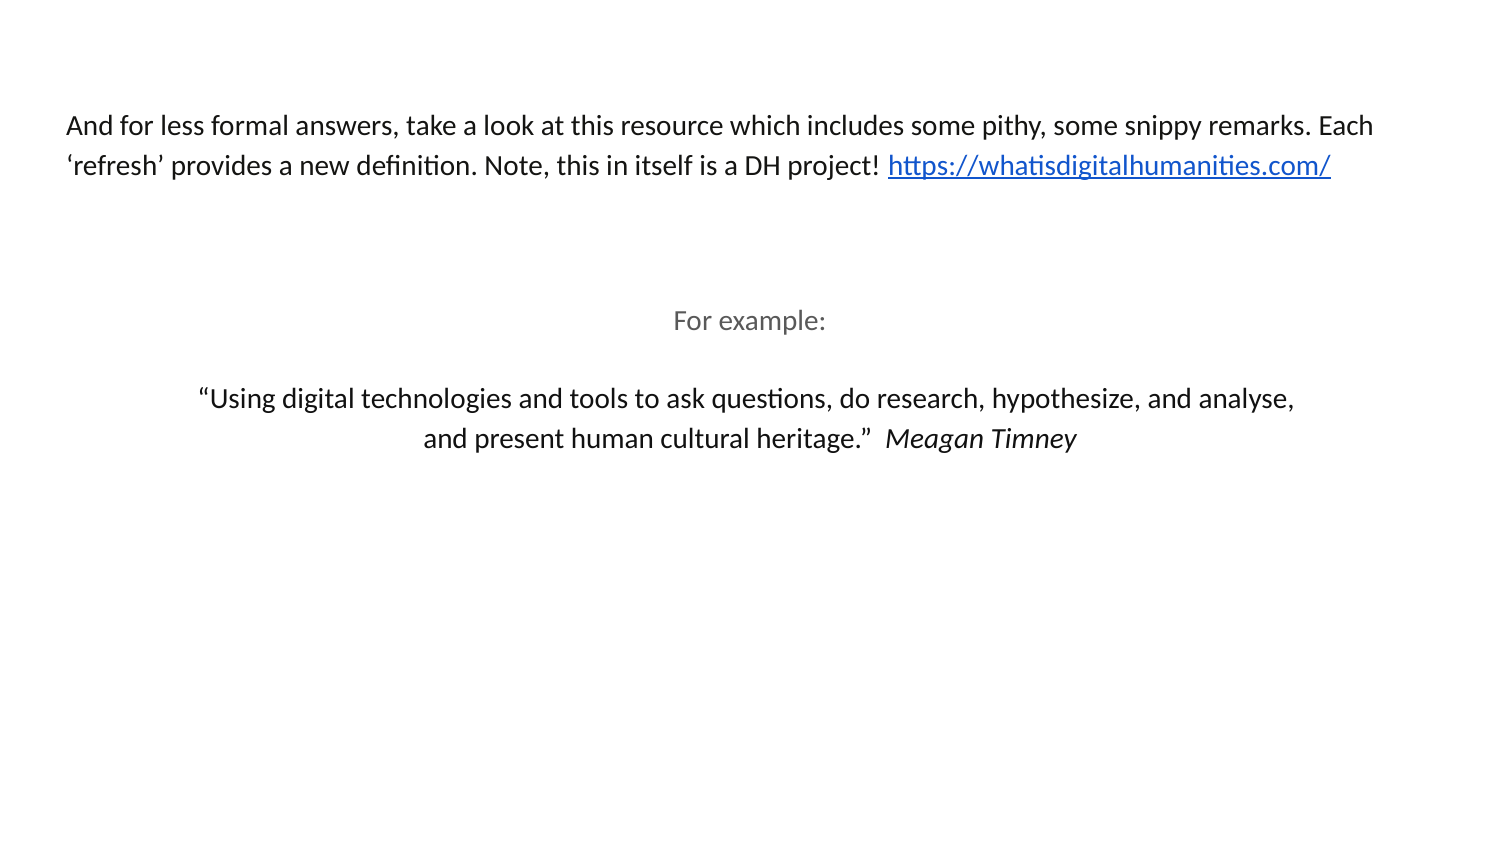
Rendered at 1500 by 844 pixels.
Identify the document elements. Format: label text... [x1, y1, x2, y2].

list And for less formal answers, take a look at this resource which includes some pithy, some snippy remarks. Each ‘refresh’ provides a new definition. Note, this in itself is a DH project! https://whatisdigitalhumanities.com/ For example: “Using digital technologies and tools to ask questions, do research, hypothesize, and analyse, and present human cultural heritage.” Meagan Timney [51, 85, 1449, 647]
